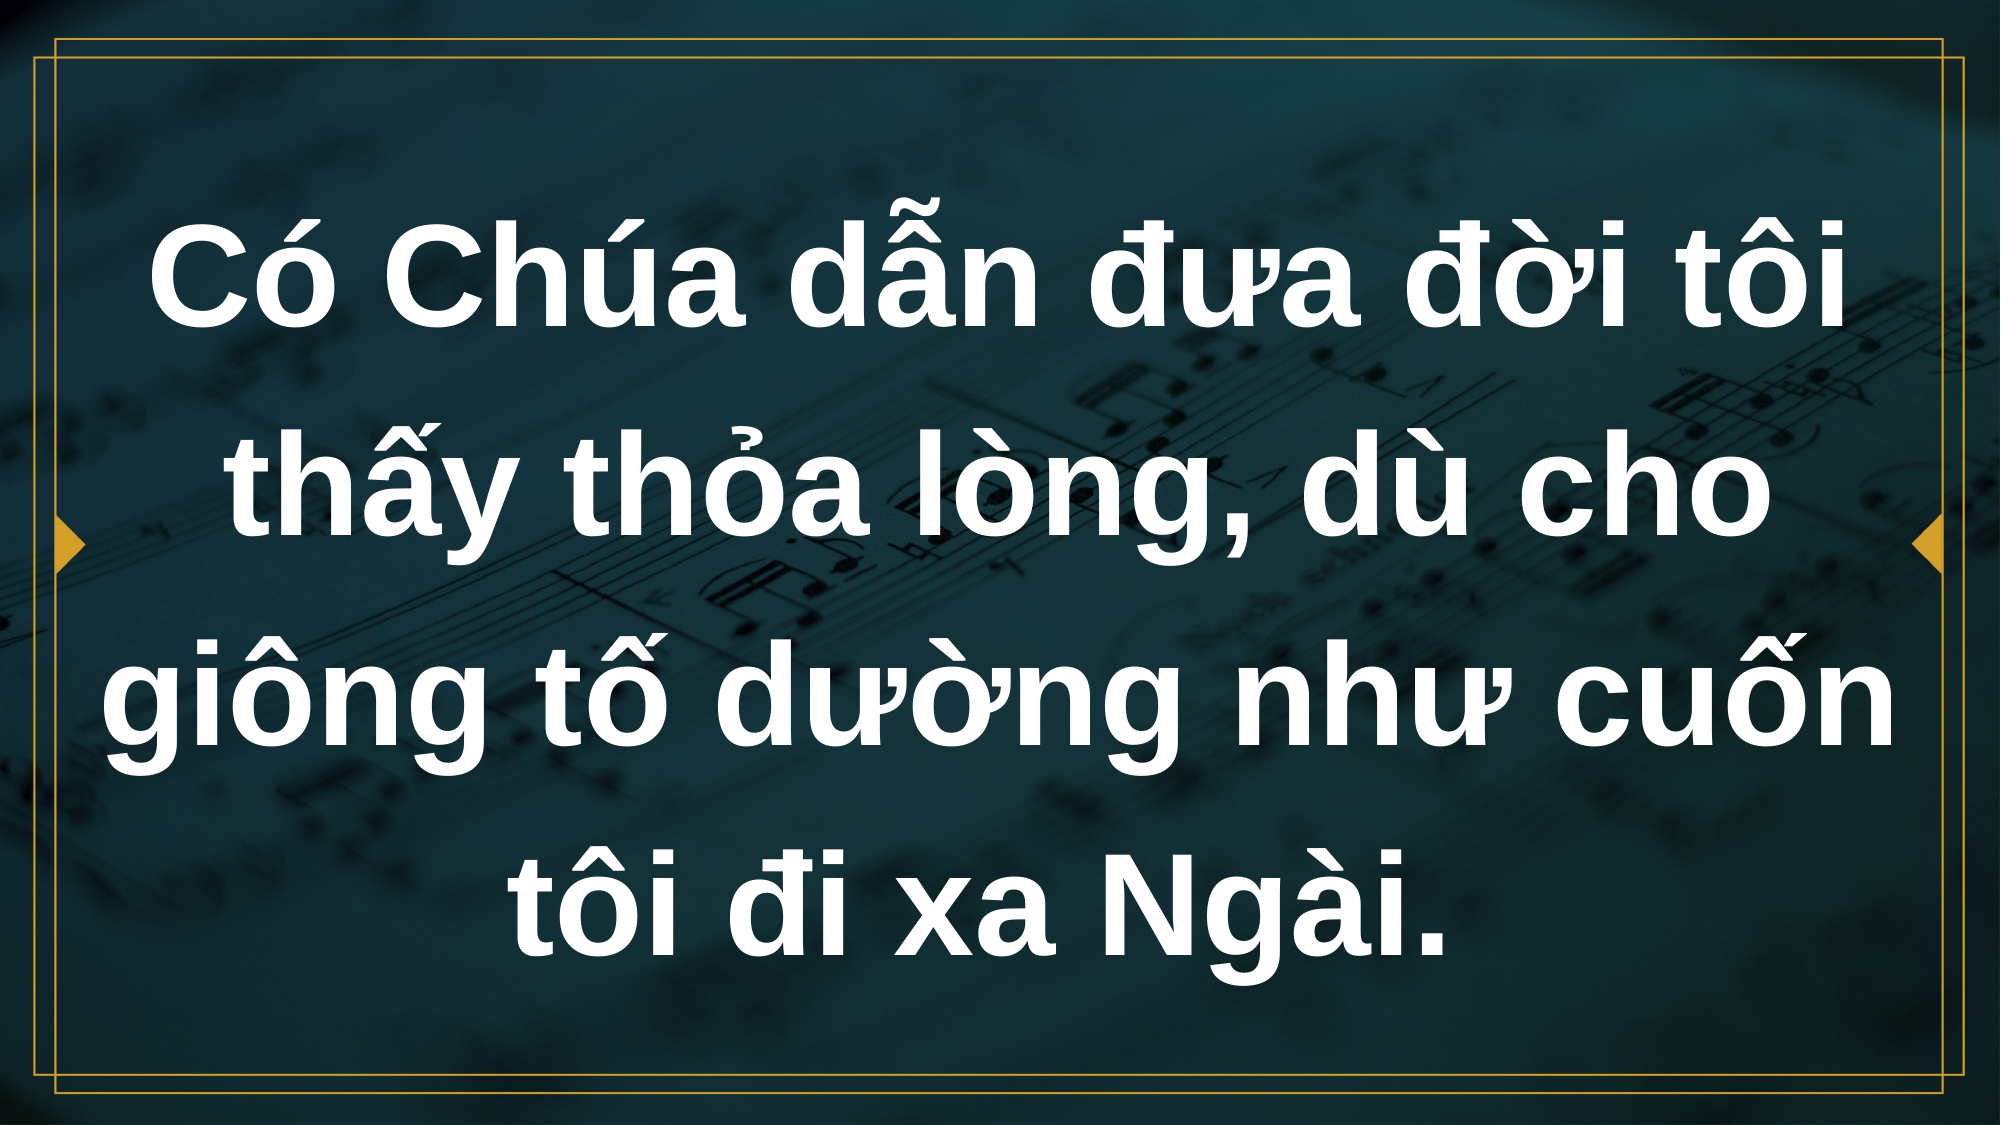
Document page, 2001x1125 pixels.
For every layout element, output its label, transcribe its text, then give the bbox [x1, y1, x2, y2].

title Có Chúa dẫn đưa đời tôi thấy thỏa lòng, dù cho giông tố dường như cuốn tôi đi xa Ngài. [55, 53, 1945, 1077]
picture [0, 0, 2000, 1125]
